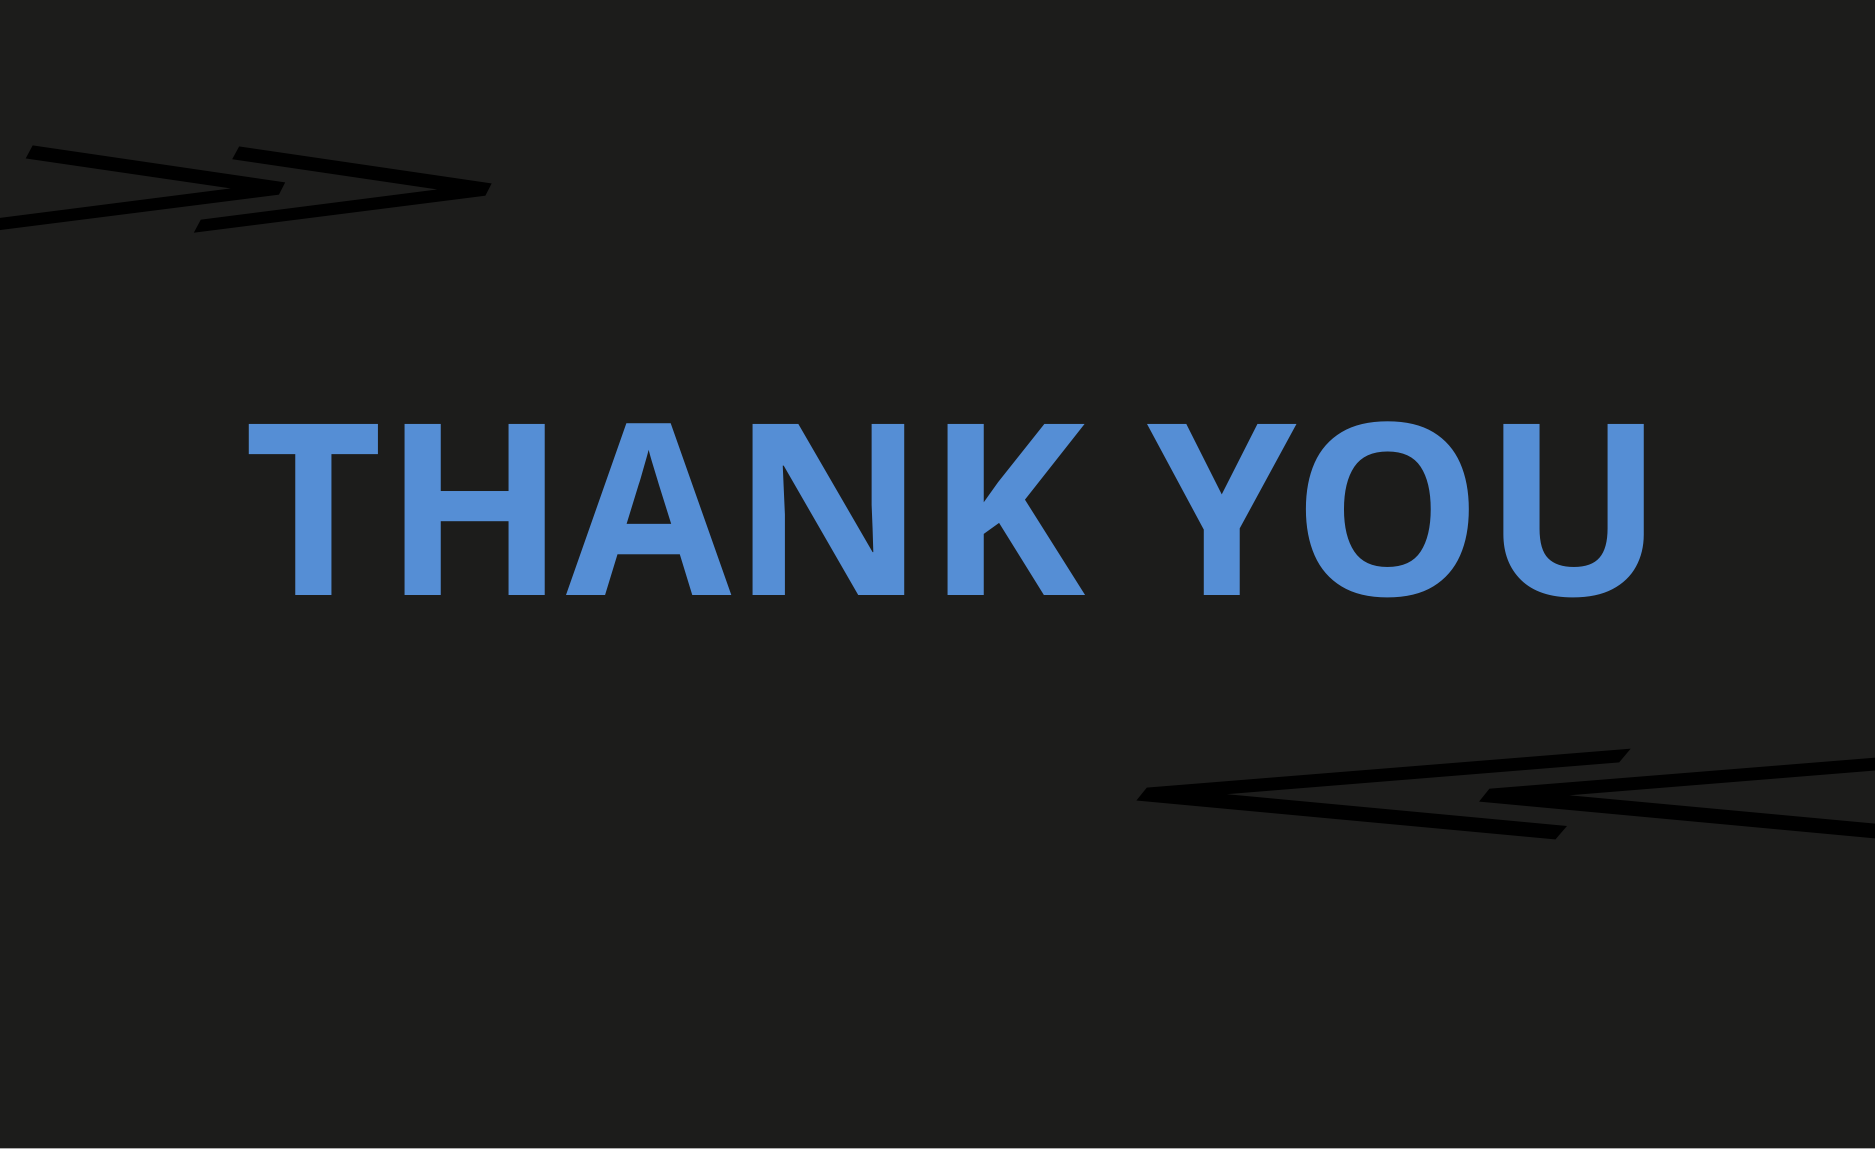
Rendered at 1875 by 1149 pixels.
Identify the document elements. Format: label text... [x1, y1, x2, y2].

title THANK YOU [140, 356, 1735, 647]
